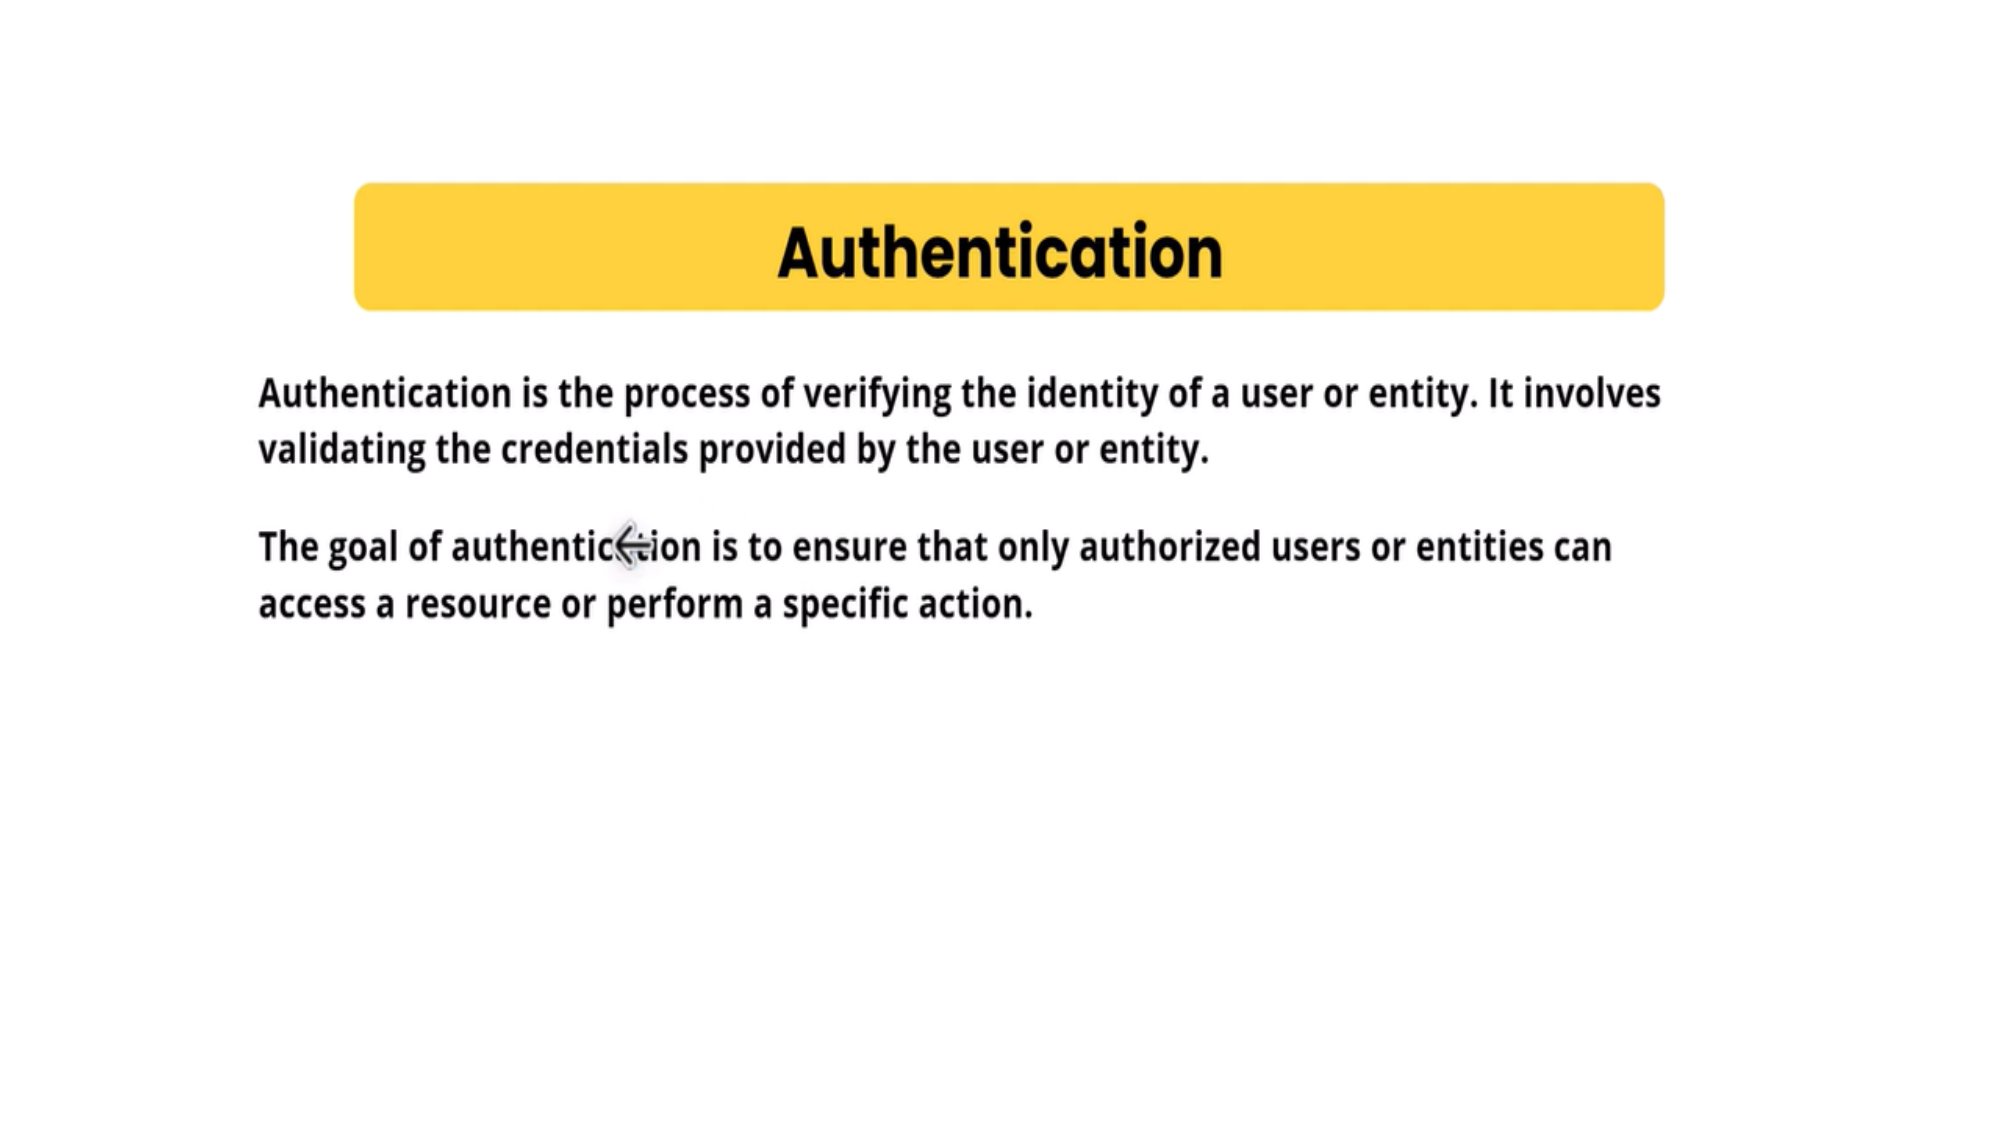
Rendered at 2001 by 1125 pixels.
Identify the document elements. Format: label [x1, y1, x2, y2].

picture [231, 137, 1768, 849]
